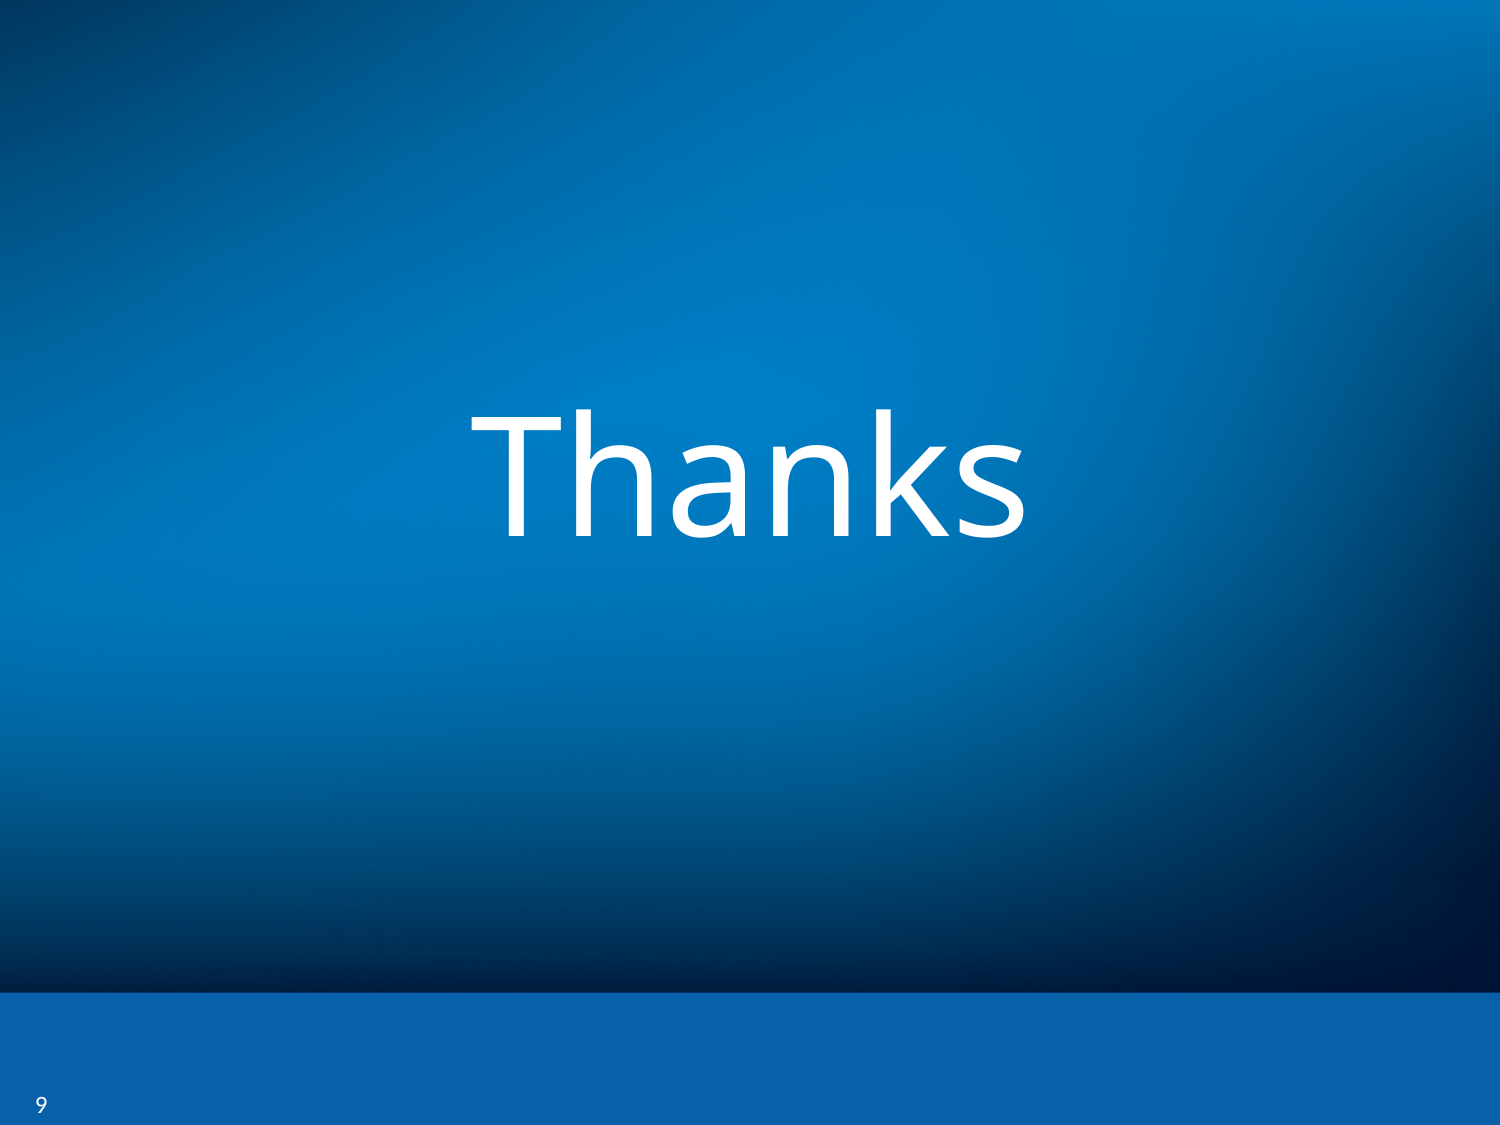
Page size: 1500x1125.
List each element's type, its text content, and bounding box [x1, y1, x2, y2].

list Thanks [75, 362, 1427, 557]
slide_number 9 [0, 1087, 83, 1125]
picture [0, 0, 1500, 992]
